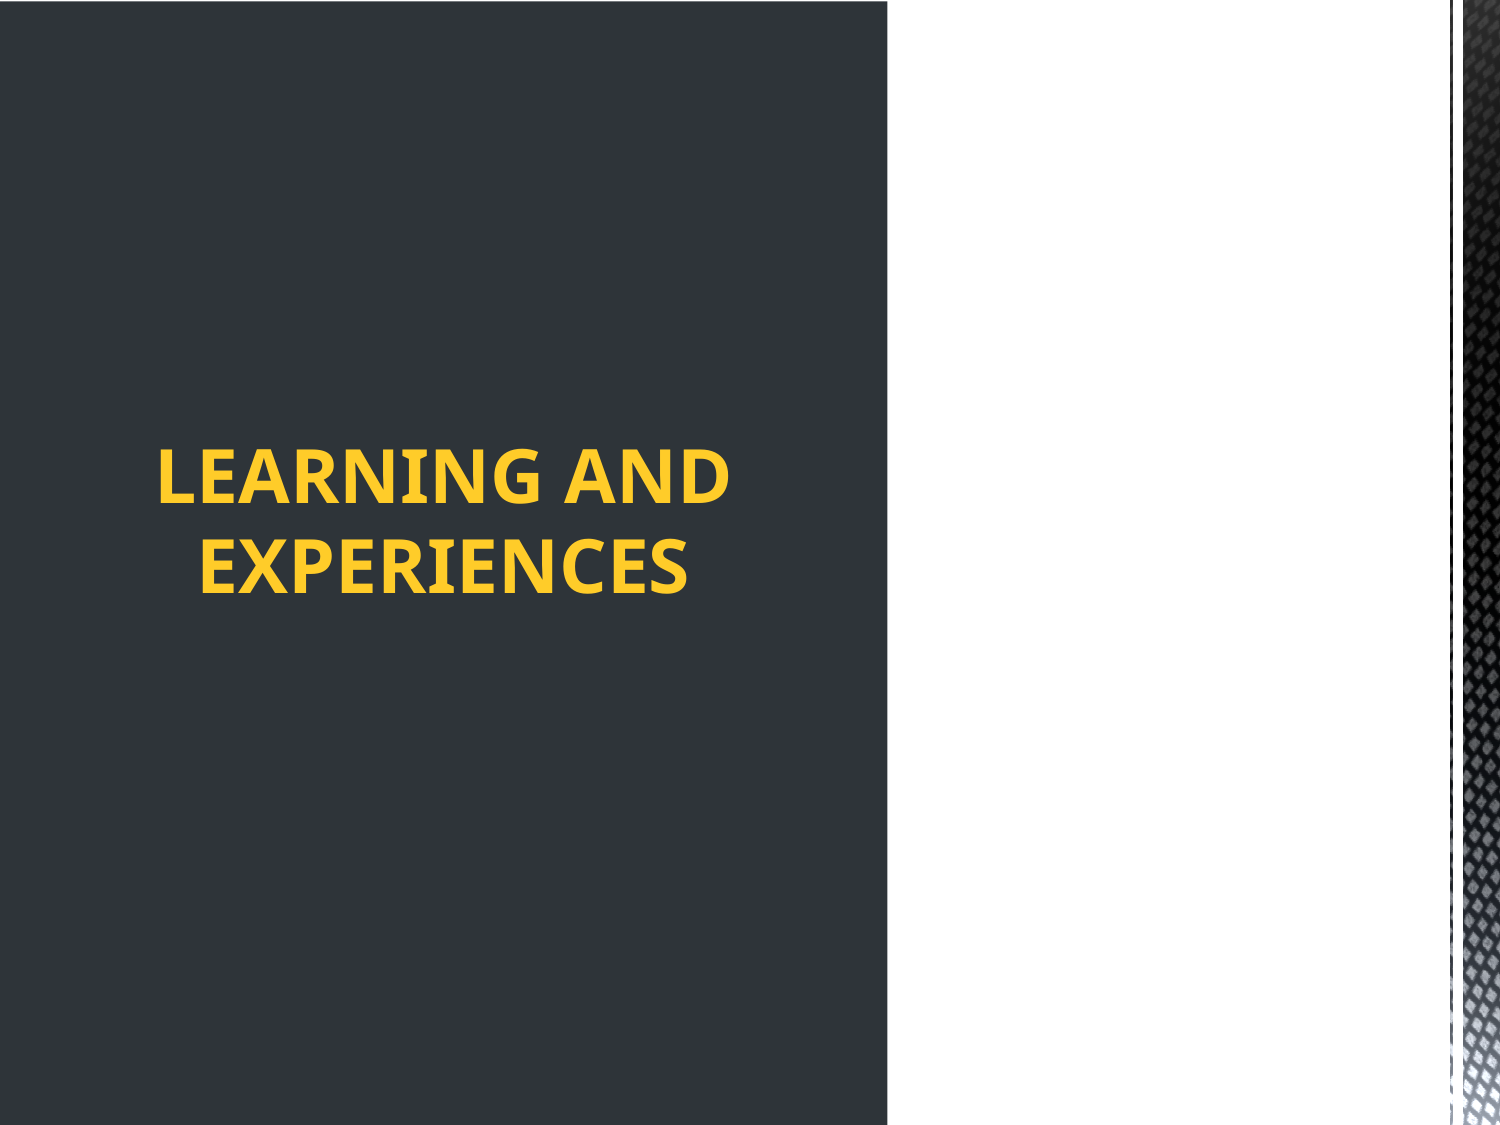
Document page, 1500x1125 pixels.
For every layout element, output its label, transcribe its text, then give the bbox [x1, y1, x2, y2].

picture [1447, 0, 1500, 1125]
title Learning and experiences [0, 0, 889, 1125]
